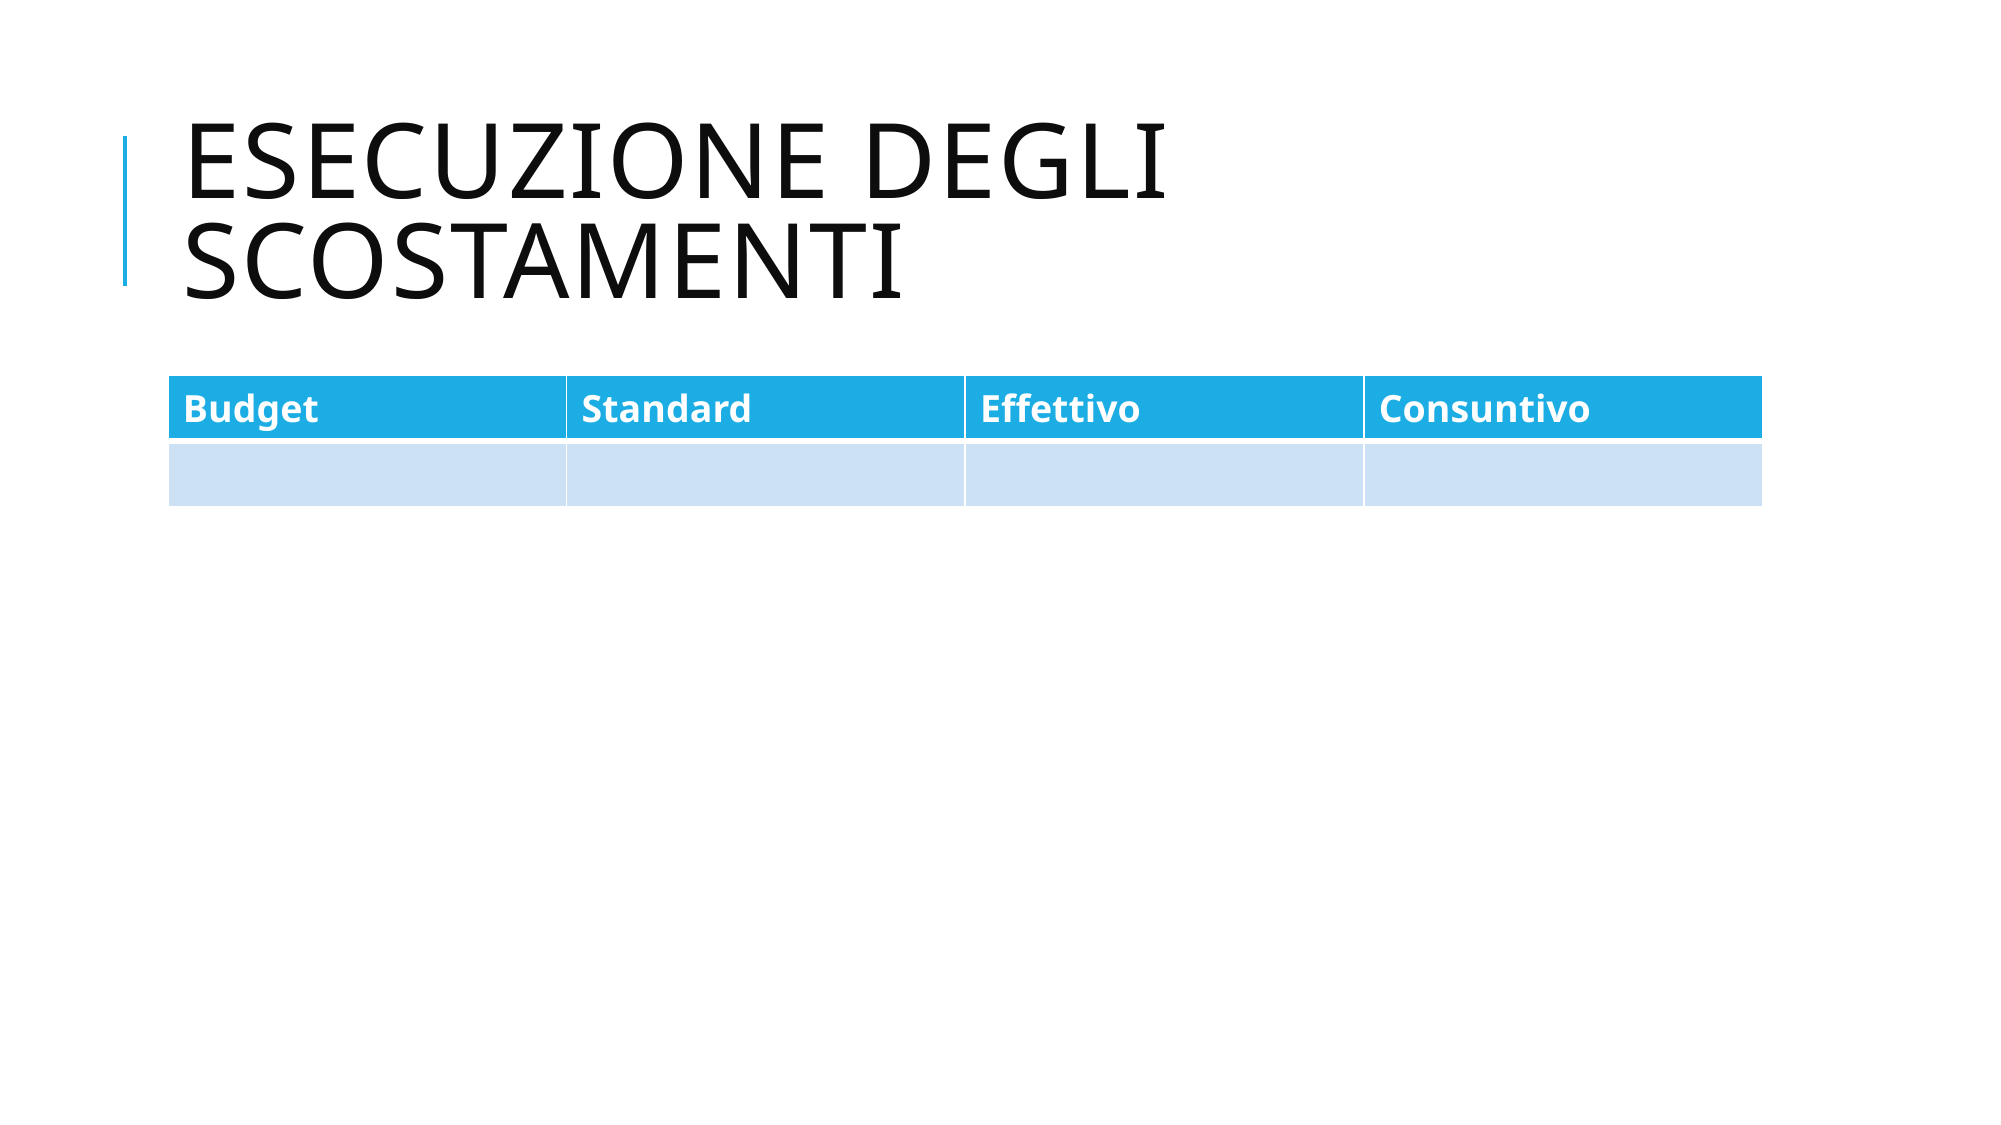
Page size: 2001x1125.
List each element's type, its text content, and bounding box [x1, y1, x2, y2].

table_header Budget [169, 376, 566, 438]
table_cell [1365, 444, 1762, 506]
table_cell [966, 444, 1363, 506]
table_cell [567, 444, 964, 506]
table_header Effettivo [966, 376, 1363, 438]
table_header Consuntivo [1365, 376, 1762, 438]
table_cell [169, 444, 566, 506]
title Esecuzione degli scostamenti [168, 96, 1763, 342]
table_header Standard [567, 376, 964, 438]
